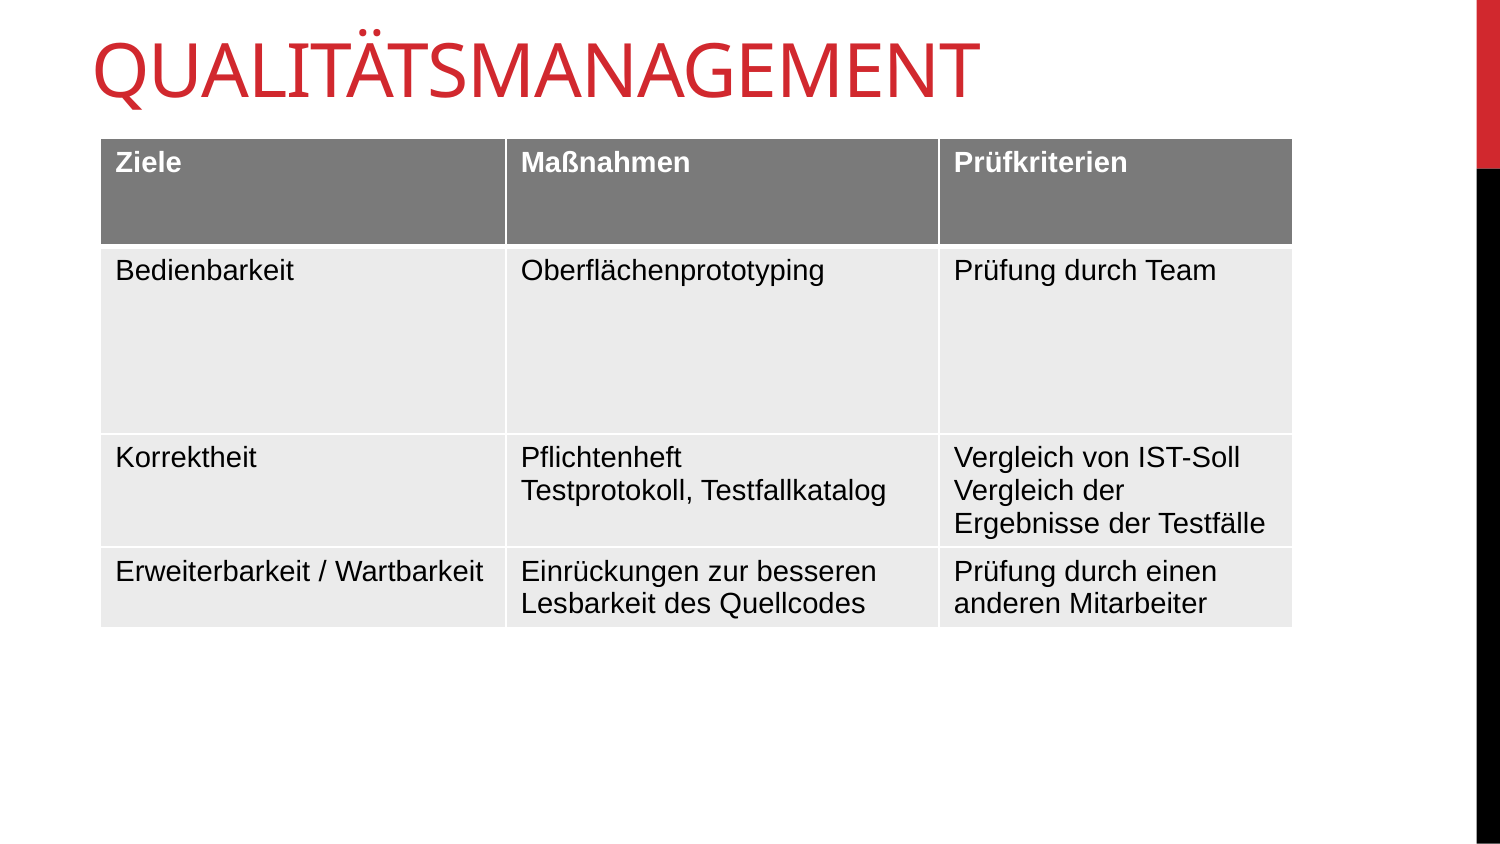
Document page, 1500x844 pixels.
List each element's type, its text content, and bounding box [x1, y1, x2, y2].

table_cell Prüfung durch Team [940, 249, 1292, 433]
table_header Maßnahmen [507, 139, 938, 244]
table_header Prüfkriterien [940, 139, 1292, 244]
table_cell Erweiterbarkeit / Wartbarkeit [101, 548, 505, 627]
table_cell Pflichtenheft Testprotokoll, Testfallkatalog [507, 435, 938, 546]
table_header Ziele [101, 139, 505, 244]
table_cell Prüfung durch einen anderen Mitarbeiter [940, 548, 1292, 627]
table_cell Bedienbarkeit [101, 249, 505, 433]
title Qualitätsmanagement [76, 0, 1081, 120]
table_cell Oberflächenprototyping [507, 249, 938, 433]
table_cell Korrektheit [101, 435, 505, 546]
table_cell Einrückungen zur besseren Lesbarkeit des Quellcodes [507, 548, 938, 627]
table_cell Vergleich von IST-Soll Vergleich der Ergebnisse der Testfälle [940, 435, 1292, 546]
